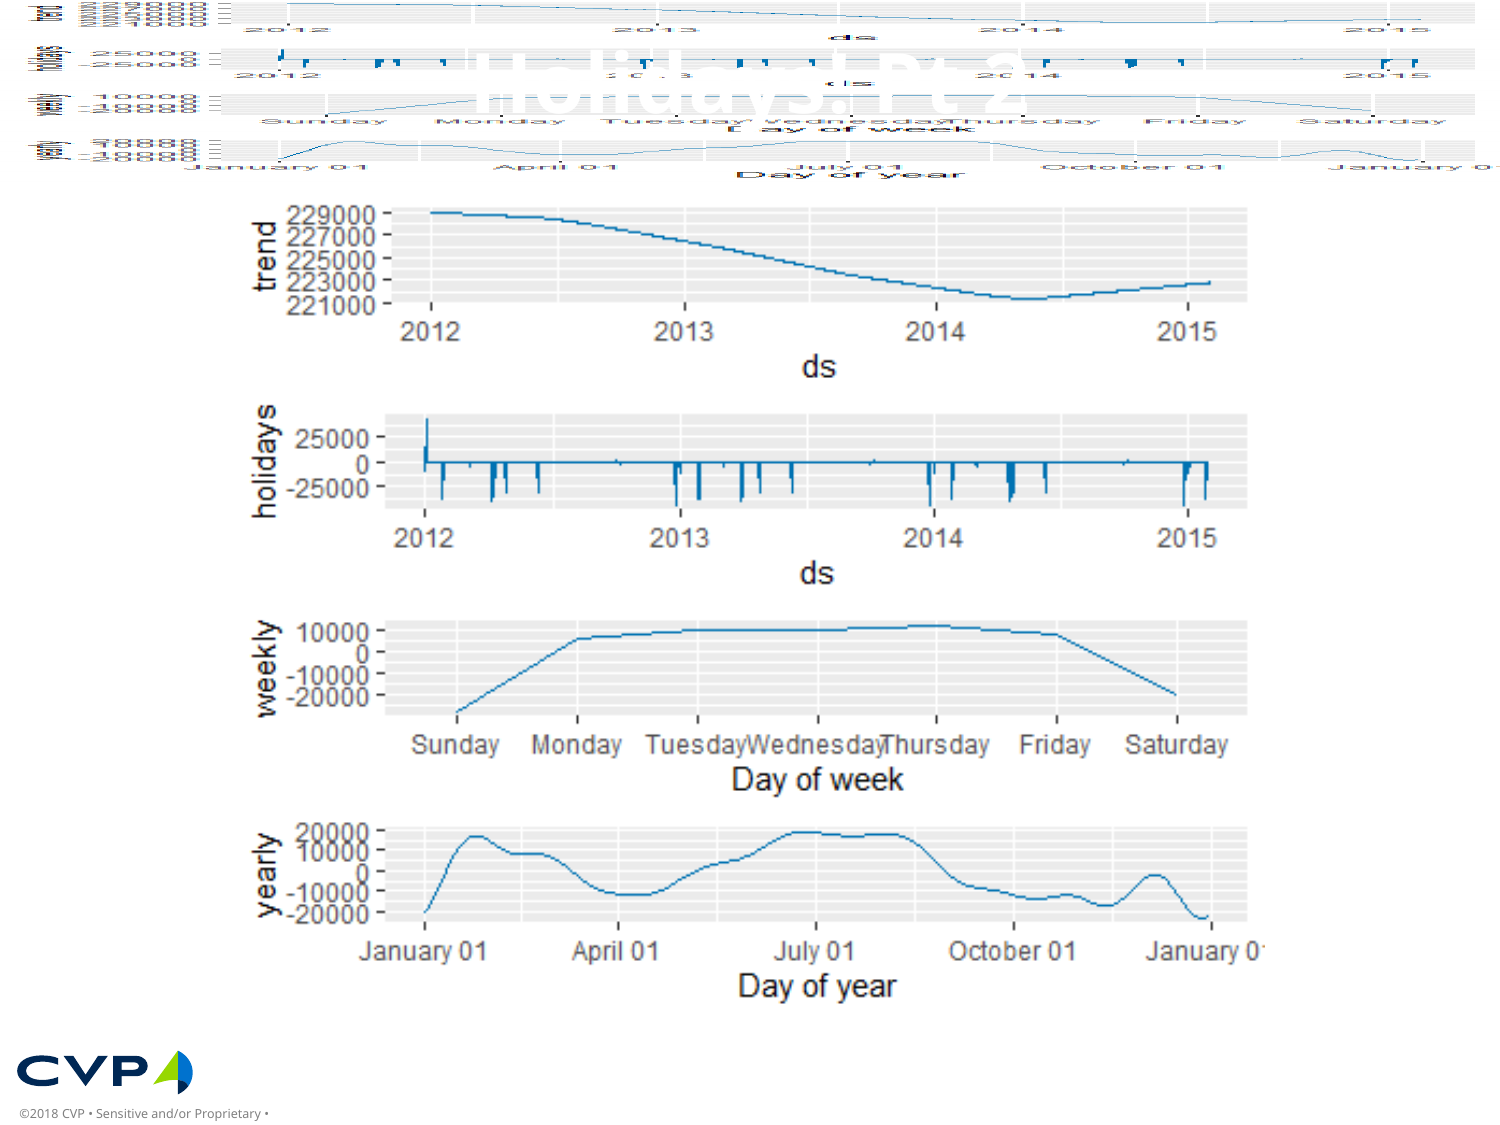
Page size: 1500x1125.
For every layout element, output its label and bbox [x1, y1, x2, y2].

picture [233, 193, 1265, 1019]
picture [0, 0, 1500, 182]
